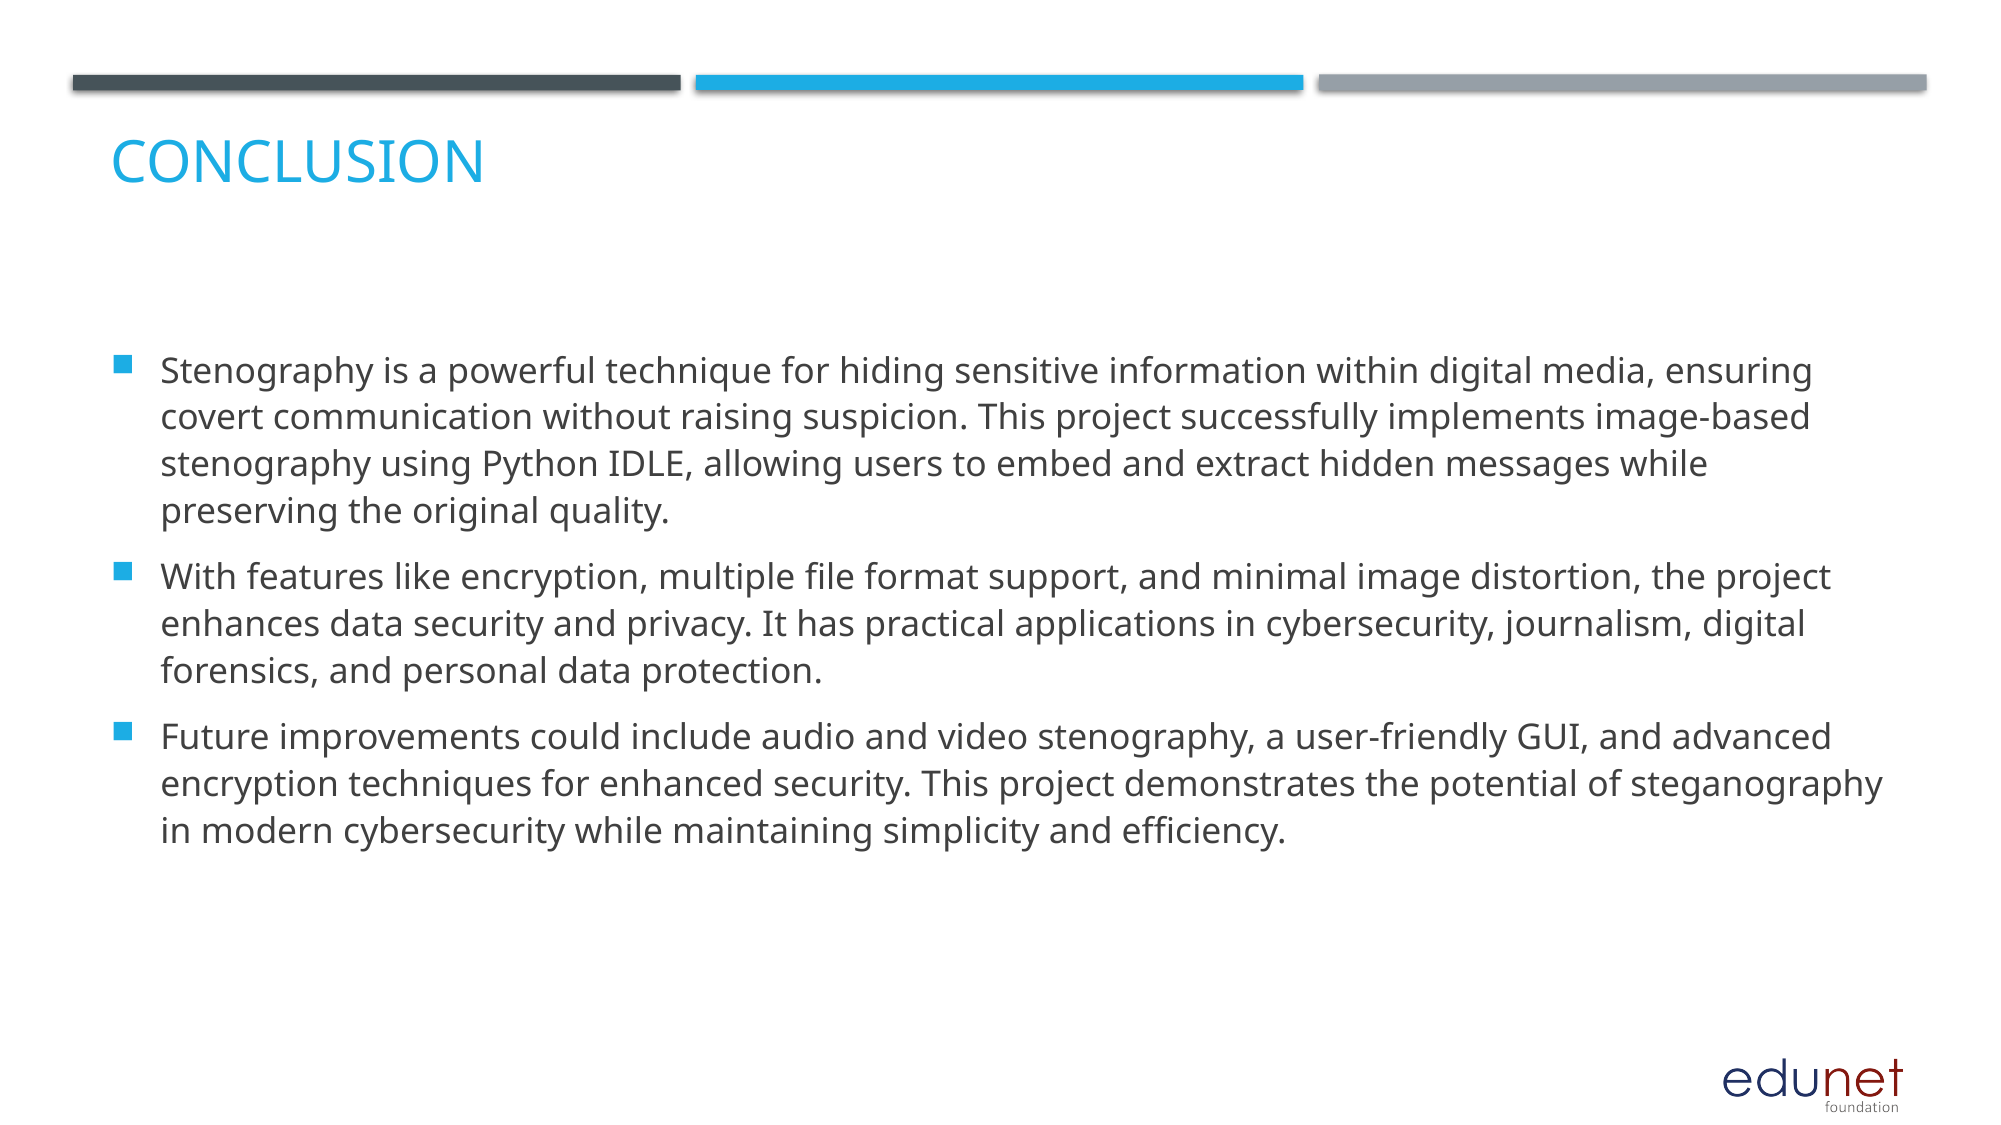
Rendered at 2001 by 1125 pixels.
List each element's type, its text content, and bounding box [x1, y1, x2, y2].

list Stenography is a powerful technique for hiding sensitive information within digital media, ensuring covert communication without raising suspicion. This project successfully implements image-based stenography using Python IDLE, allowing users to embed and extract hidden messages while preserving the original quality. With features like encryption, multiple file format support, and minimal image distortion, the project enhances data security and privacy. It has practical applications in cybersecurity, journalism, digital forensics, and personal data protection. Future improvements could include audio and video stenography, a user-friendly GUI, and advanced encryption techniques for enhanced security. This project demonstrates the potential of steganography in modern cybersecurity while maintaining simplicity and efficiency. [95, 213, 1905, 981]
title Conclusion [95, 115, 1905, 203]
picture [1719, 1056, 1905, 1116]
